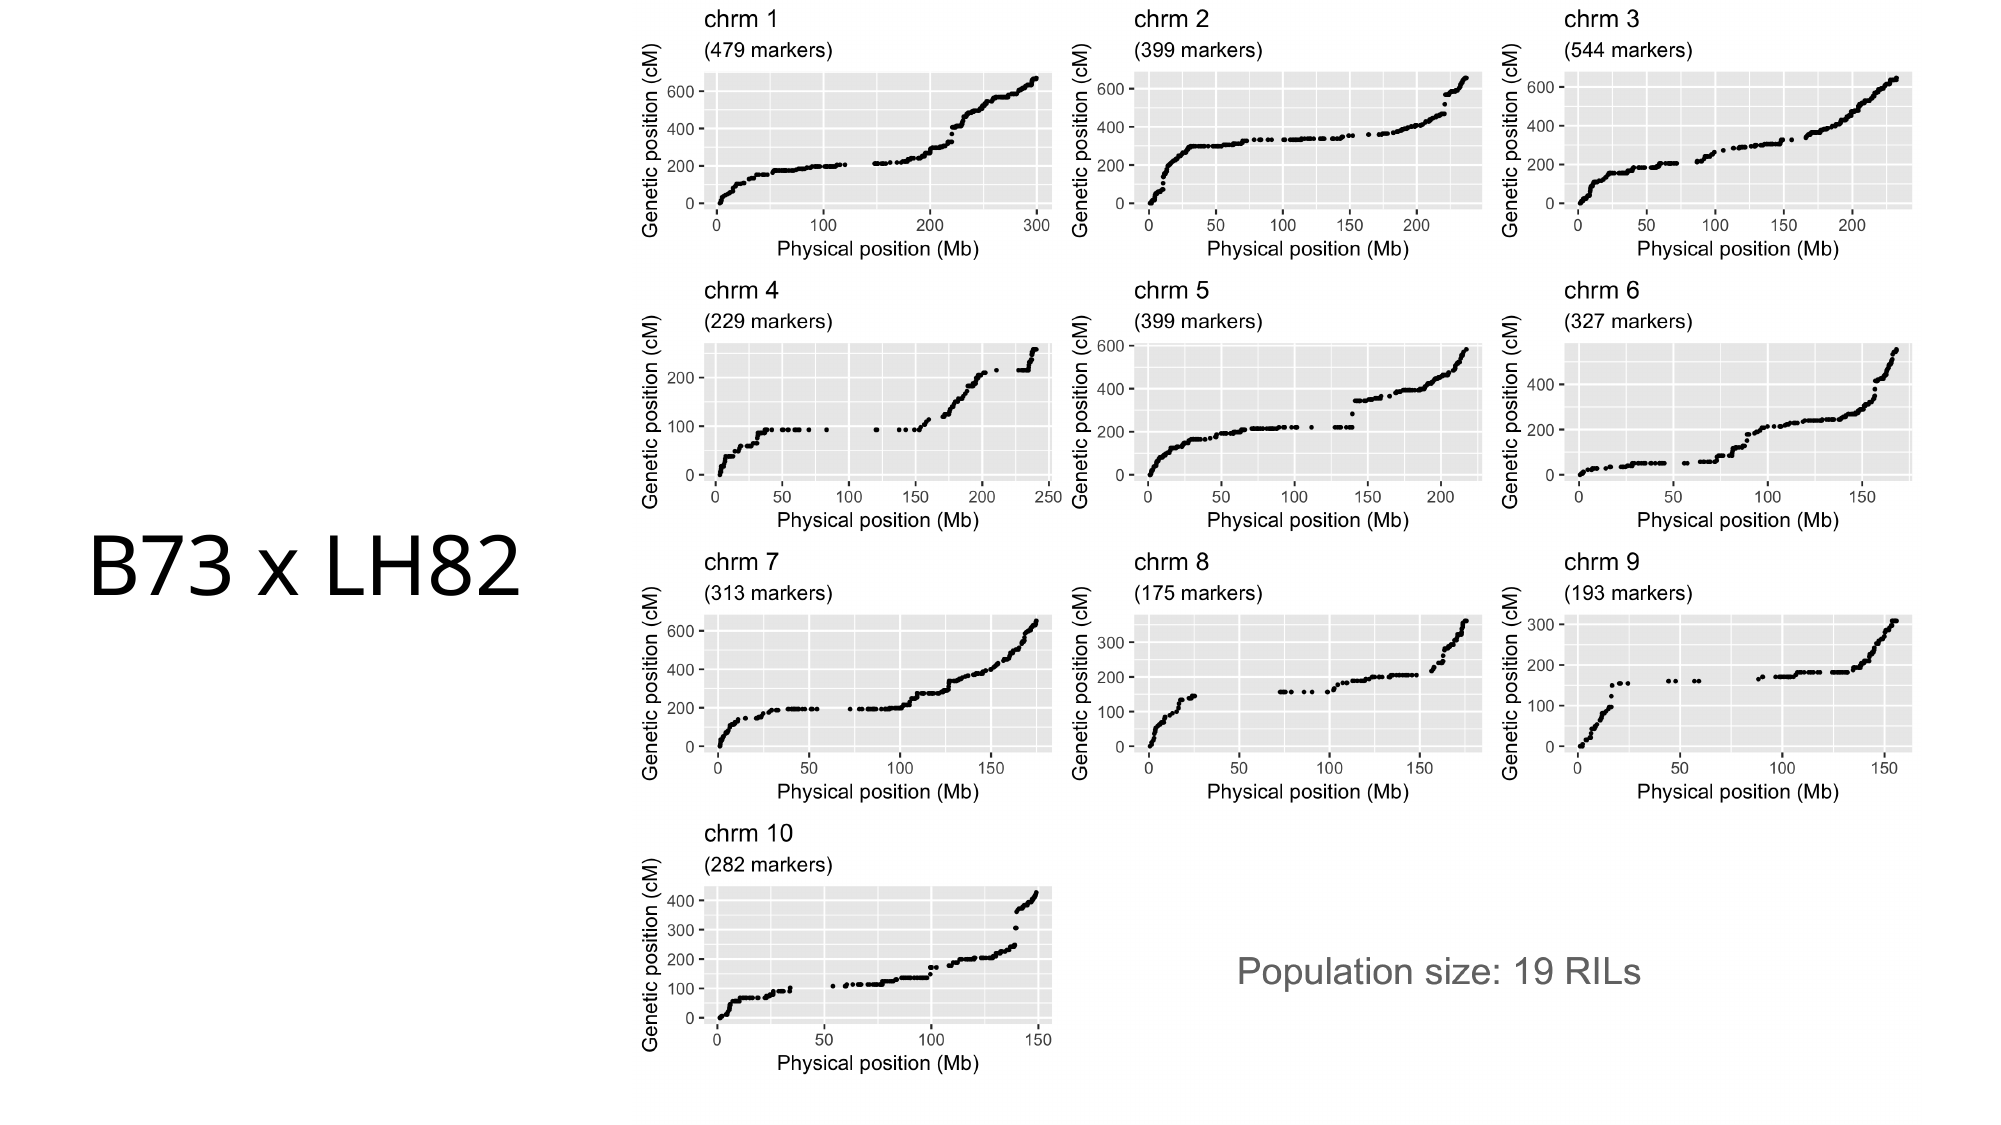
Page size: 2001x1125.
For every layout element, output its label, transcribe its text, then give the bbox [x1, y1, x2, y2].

text_box B73 x LH82 [71, 504, 538, 620]
picture [632, 0, 1922, 1125]
